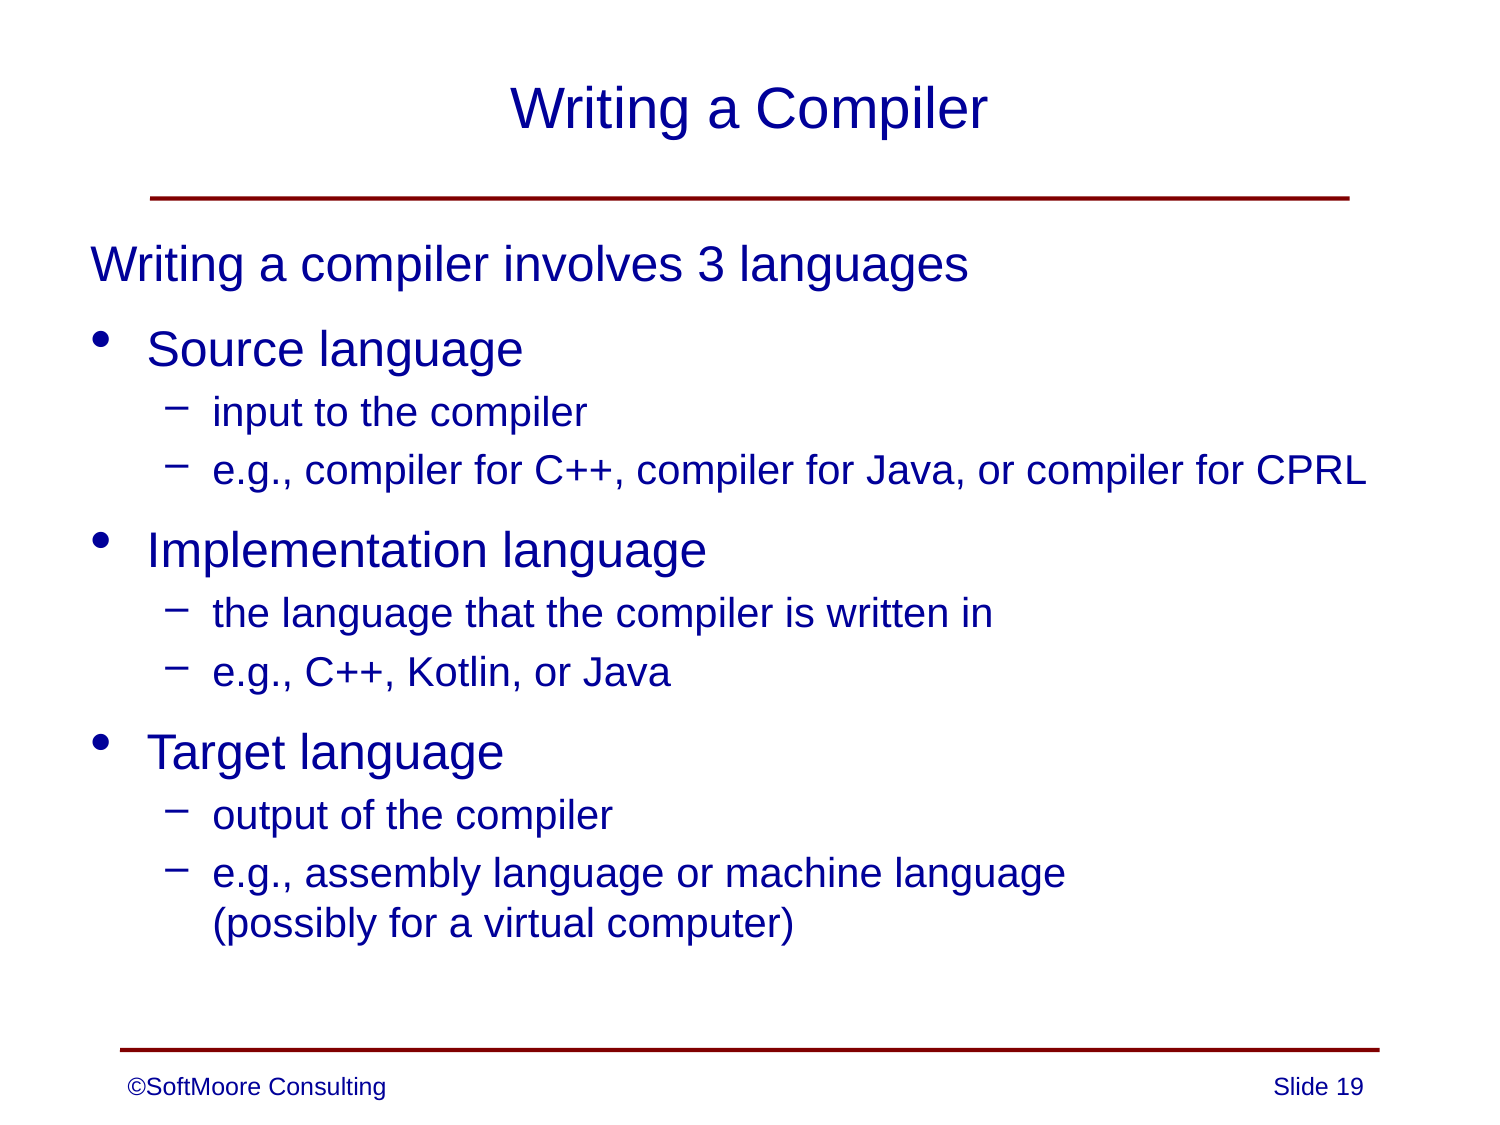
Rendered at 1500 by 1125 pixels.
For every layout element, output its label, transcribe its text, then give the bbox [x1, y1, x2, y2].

list Writing a compiler involves 3 languages Source language input to the compiler e.g., compiler for C++, compiler for Java, or compiler for CPRL Implementation language the language that the compiler is written in e.g., C++, Kotlin, or Java Target language output of the compiler e.g., assembly language or machine language (possibly for a virtual computer) [74, 223, 1425, 1034]
slide_number Slide 19 [1078, 1061, 1380, 1109]
footer ©SoftMoore Consulting [111, 1061, 563, 1109]
title Writing a Compiler [149, 22, 1350, 188]
